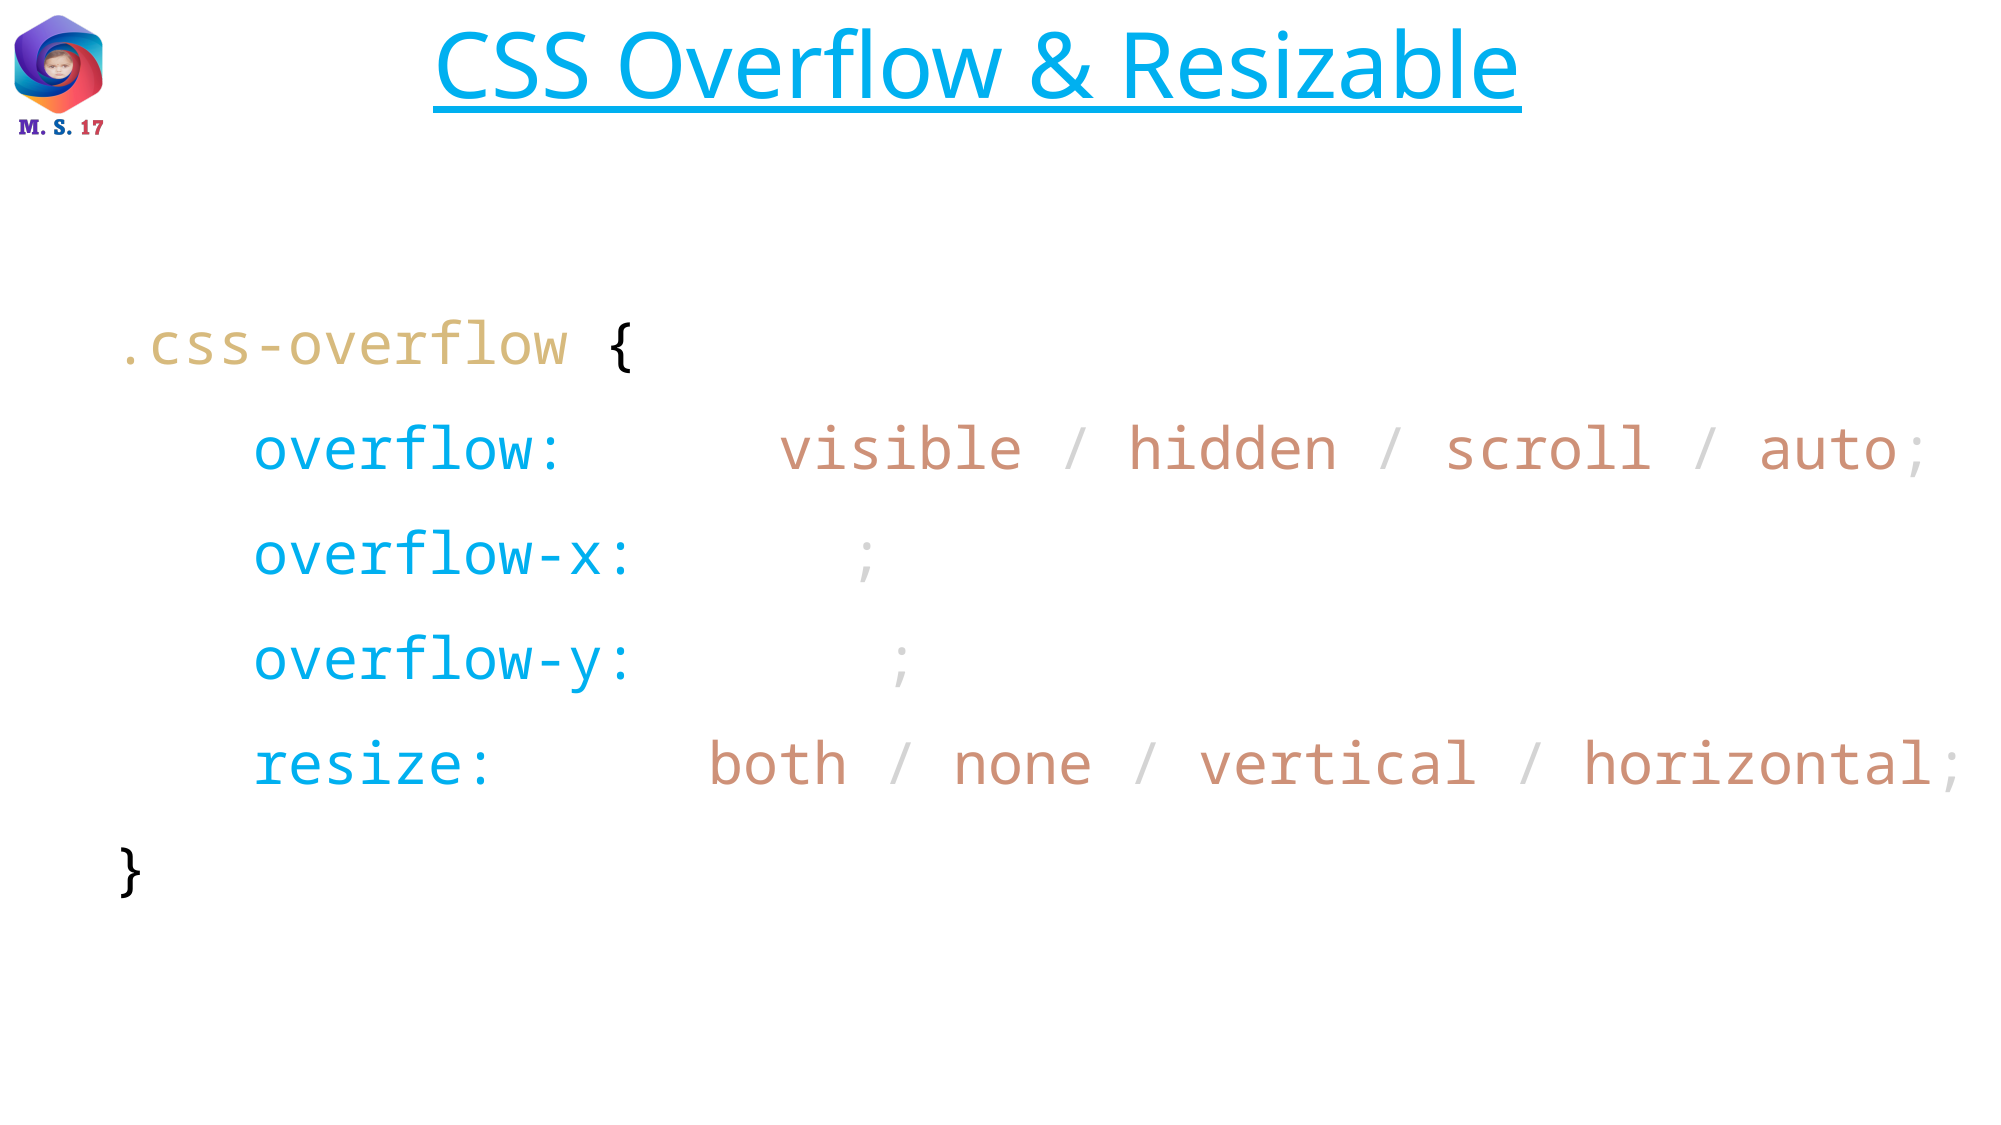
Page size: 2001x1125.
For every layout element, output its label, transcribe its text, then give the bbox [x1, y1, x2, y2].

text_box .css-overflow { overflow: visible / hidden / scroll / auto; overflow-x: ; overflow-y: ; resize: both / none / vertical / horizontal; } [0, 264, 2000, 909]
picture [0, 12, 136, 149]
text_box CSS Overflow & Resizable [418, 0, 1777, 125]
